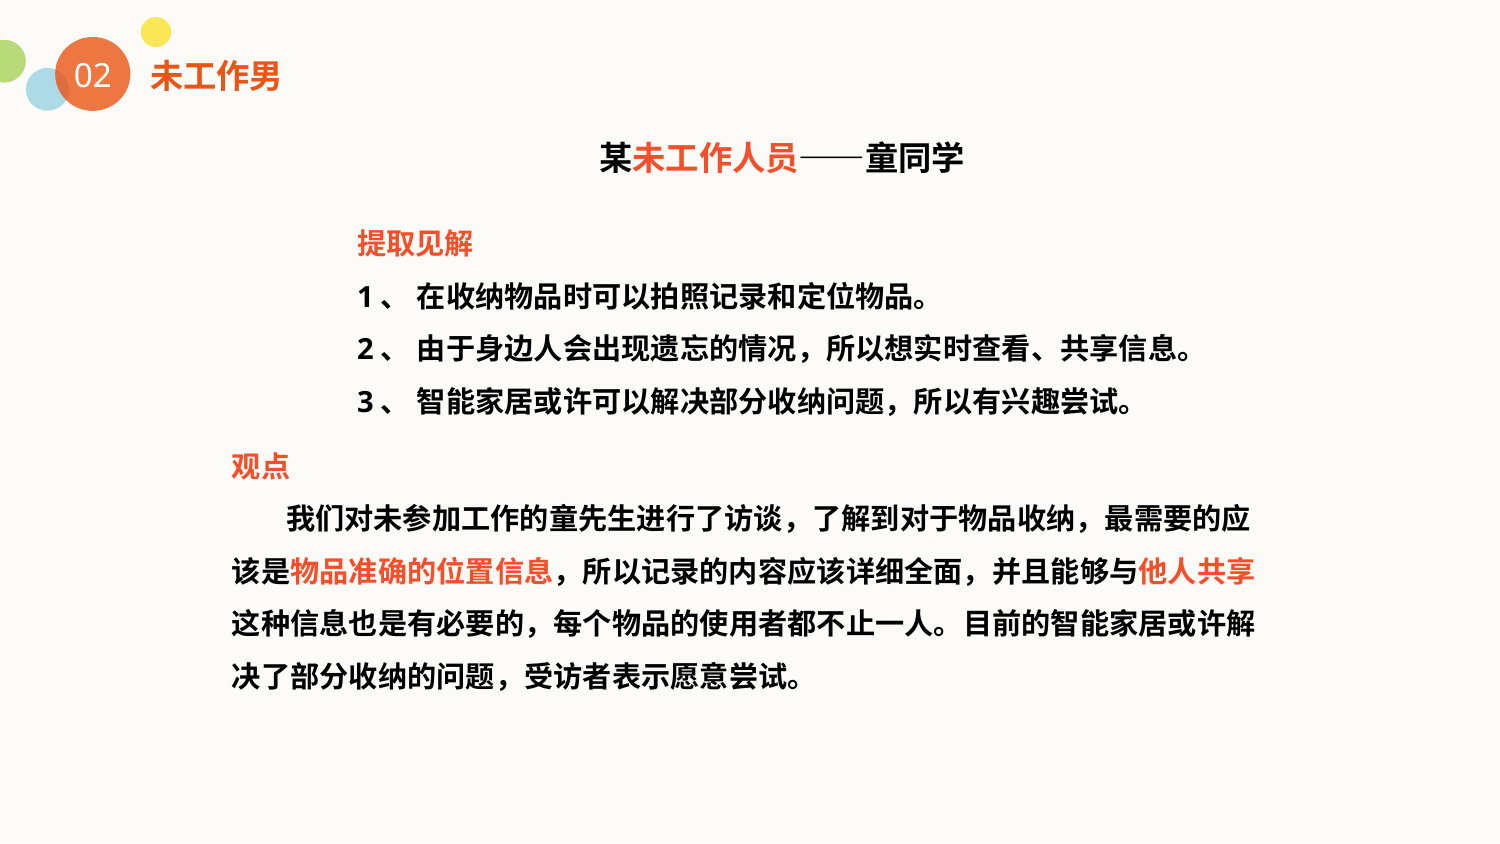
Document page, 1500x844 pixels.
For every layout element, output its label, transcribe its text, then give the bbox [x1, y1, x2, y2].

text_box 未工作男 [150, 55, 447, 96]
text_box [140, 17, 172, 48]
text_box 02 [65, 53, 121, 94]
text_box 某未工作人员——童同学 [584, 109, 1022, 185]
text_box 提取见解 1、 在收纳物品时可以拍照记录和定位物品。 2、 由于身边人会出现遗忘的情况，所以想实时查看、共享信息。 3、 智能家居或许可以解决部分收纳问题，所以有兴趣尝试。 [342, 200, 1229, 423]
text_box 观点 我们对未参加工作的童先生进行了访谈，了解到对于物品收纳，最需要的应该是物品准确的位置信息，所以记录的内容应该详细全面，并且能够与他人共享这种信息也是有必要的，每个物品的使用者都不止一人。目前的智能家居或许解决了部分收纳的问题，受访者表示愿意尝试。 [217, 423, 1283, 701]
text_box [0, 39, 26, 83]
text_box [25, 67, 66, 111]
text_box [55, 36, 131, 111]
